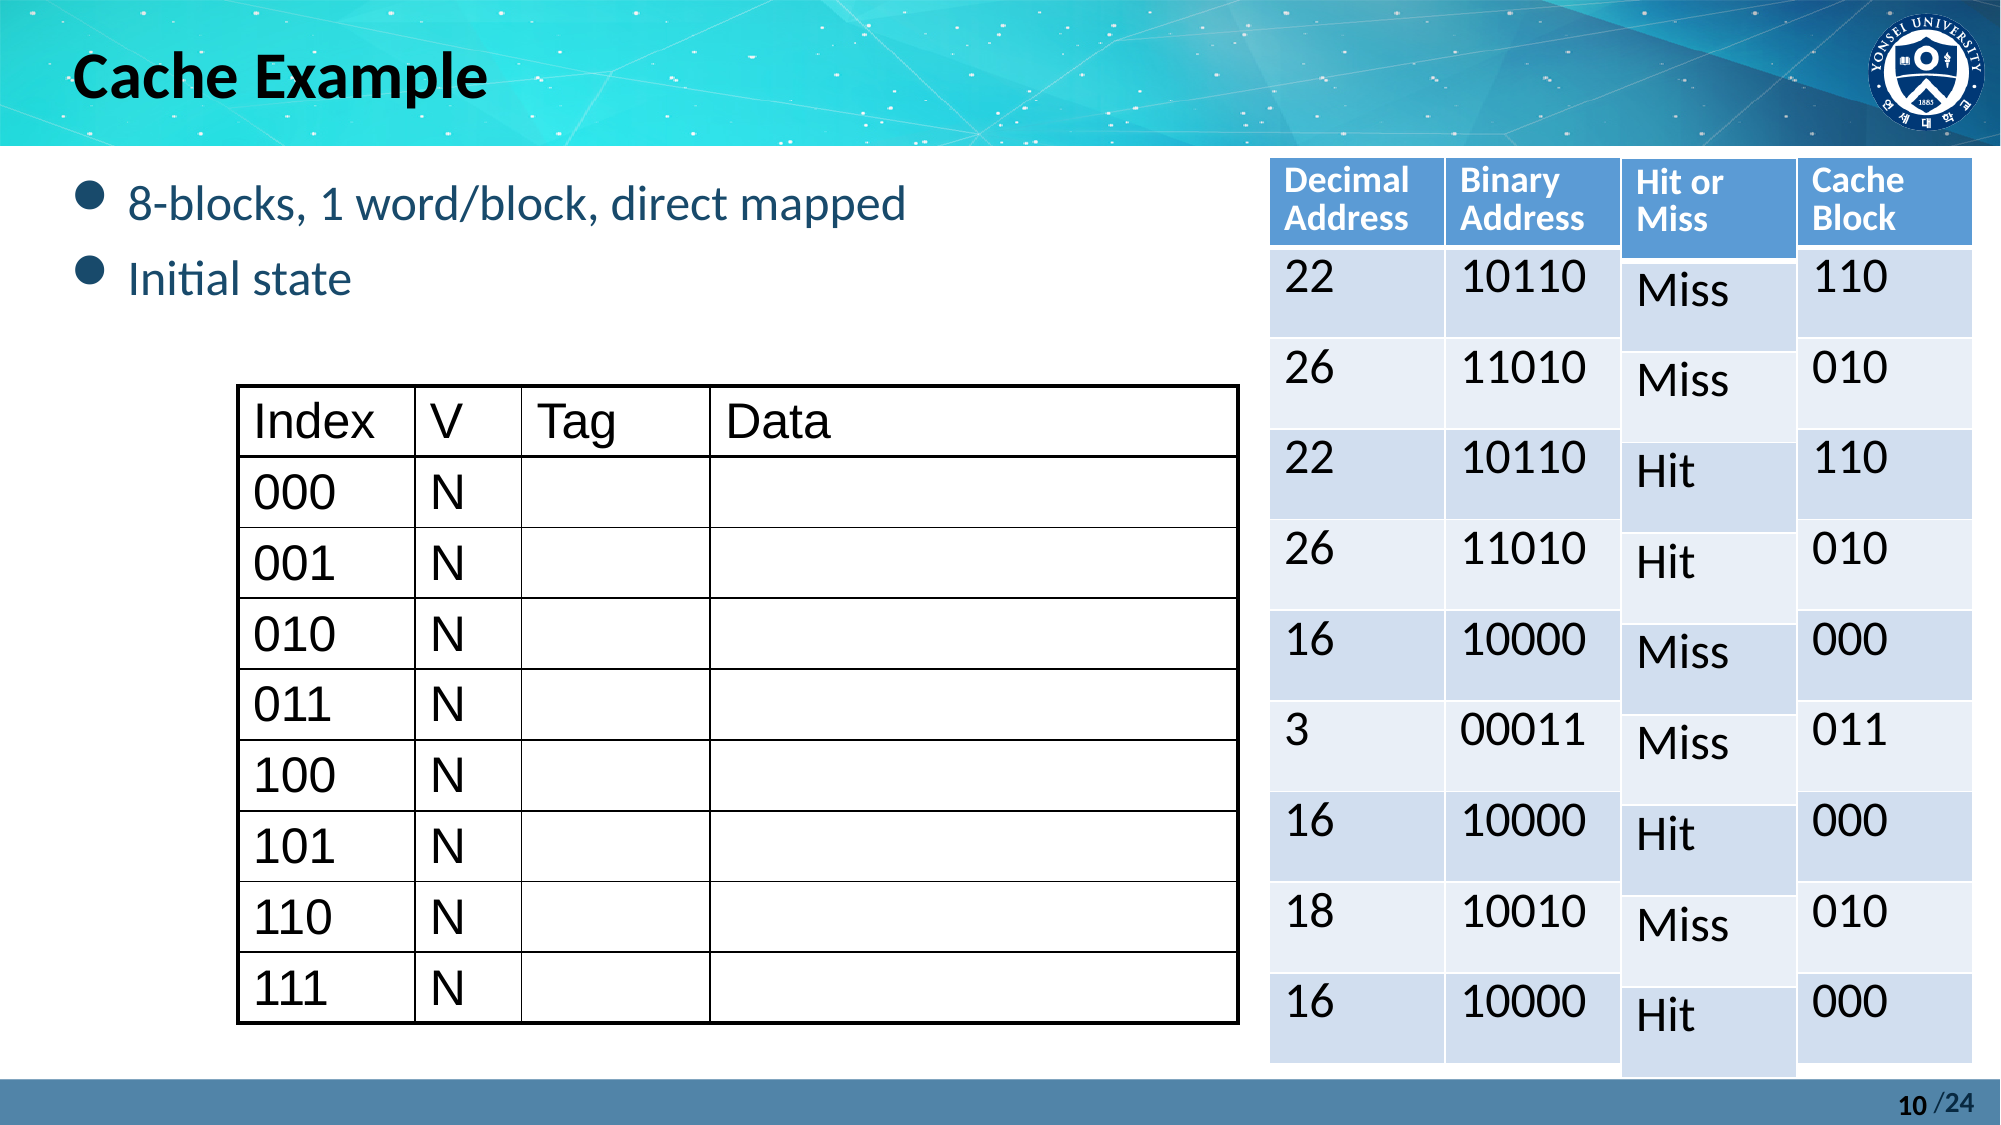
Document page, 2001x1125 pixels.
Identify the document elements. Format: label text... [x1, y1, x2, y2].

table_cell [711, 812, 1236, 881]
table_cell 110 [1798, 430, 1972, 519]
table_cell 110 [1798, 250, 1972, 337]
table_cell 10000 [1446, 974, 1620, 1063]
table_cell 16 [1270, 792, 1444, 881]
table_cell 010 [240, 599, 414, 668]
table_cell N [416, 458, 521, 527]
table_header Hit or Miss [1622, 159, 1796, 258]
table_cell N [416, 882, 521, 951]
table_cell 100 [240, 741, 414, 810]
table_header Decimal Address [1270, 158, 1444, 245]
table_cell [522, 458, 709, 527]
table_cell Hit [1622, 806, 1796, 895]
table_cell 10110 [1446, 430, 1620, 519]
table_cell [711, 458, 1236, 527]
table_cell Miss [1622, 264, 1796, 351]
table_cell [711, 741, 1236, 810]
table_header Binary Address [1446, 158, 1620, 245]
table_cell 18 [1270, 883, 1444, 972]
table_cell [711, 882, 1236, 951]
table_cell 000 [1798, 611, 1972, 700]
table_cell 10010 [1446, 883, 1620, 972]
table_cell 22 [1270, 430, 1444, 519]
table_cell Miss [1622, 897, 1796, 986]
table_cell 010 [1798, 520, 1972, 609]
table_cell 26 [1270, 520, 1444, 609]
table_cell [711, 528, 1236, 597]
table_cell 101 [240, 812, 414, 881]
table_cell N [416, 599, 521, 668]
table_cell 11010 [1446, 339, 1620, 428]
table_cell [522, 882, 709, 951]
table_cell [711, 599, 1236, 668]
list Cache Example [59, 33, 1498, 132]
table_cell Hit [1622, 443, 1796, 532]
slide_number 10 [1493, 1077, 1943, 1125]
picture [0, 0, 2001, 168]
table_cell [522, 953, 709, 1021]
table_cell [522, 528, 709, 597]
table_cell 16 [1270, 611, 1444, 700]
table_cell 16 [1270, 974, 1444, 1063]
table_cell 010 [1798, 883, 1972, 972]
table_cell 001 [240, 528, 414, 597]
table_cell Miss [1622, 625, 1796, 714]
table_cell Hit [1622, 534, 1796, 623]
table_cell 110 [240, 882, 414, 951]
table_cell [522, 670, 709, 739]
table_cell 10000 [1446, 611, 1620, 700]
table_header V [416, 388, 521, 455]
table_cell 22 [1270, 250, 1444, 337]
table_cell [522, 599, 709, 668]
table_header Cache Block [1798, 158, 1972, 245]
table_cell 3 [1270, 702, 1444, 791]
table_cell [711, 670, 1236, 739]
table_cell 000 [1798, 792, 1972, 881]
table_header Data [711, 388, 1236, 455]
table_cell N [416, 741, 521, 810]
table_header Tag [522, 388, 709, 455]
list 8-blocks, 1 word/block, direct mapped Initial state [56, 170, 1268, 316]
table_cell 26 [1270, 339, 1444, 428]
table_cell 10000 [1446, 792, 1620, 881]
table_cell 011 [1798, 702, 1972, 791]
table_cell [522, 812, 709, 881]
table_cell Miss [1622, 353, 1796, 442]
table_header Index [240, 388, 414, 455]
table_cell 000 [1798, 974, 1972, 1063]
table_cell Miss [1622, 716, 1796, 804]
table_cell N [416, 528, 521, 597]
table_cell 000 [240, 458, 414, 527]
table_cell [711, 953, 1236, 1021]
table_cell 010 [1798, 339, 1972, 428]
table_cell 10110 [1446, 250, 1620, 337]
table_cell 00011 [1446, 702, 1620, 791]
table_cell 111 [240, 953, 414, 1021]
table_cell N [416, 670, 521, 739]
table_cell [522, 741, 709, 810]
table_cell Hit [1622, 988, 1796, 1077]
table_cell 011 [240, 670, 414, 739]
table_cell N [416, 812, 521, 881]
table_cell N [416, 953, 521, 1021]
table_cell 11010 [1446, 520, 1620, 609]
